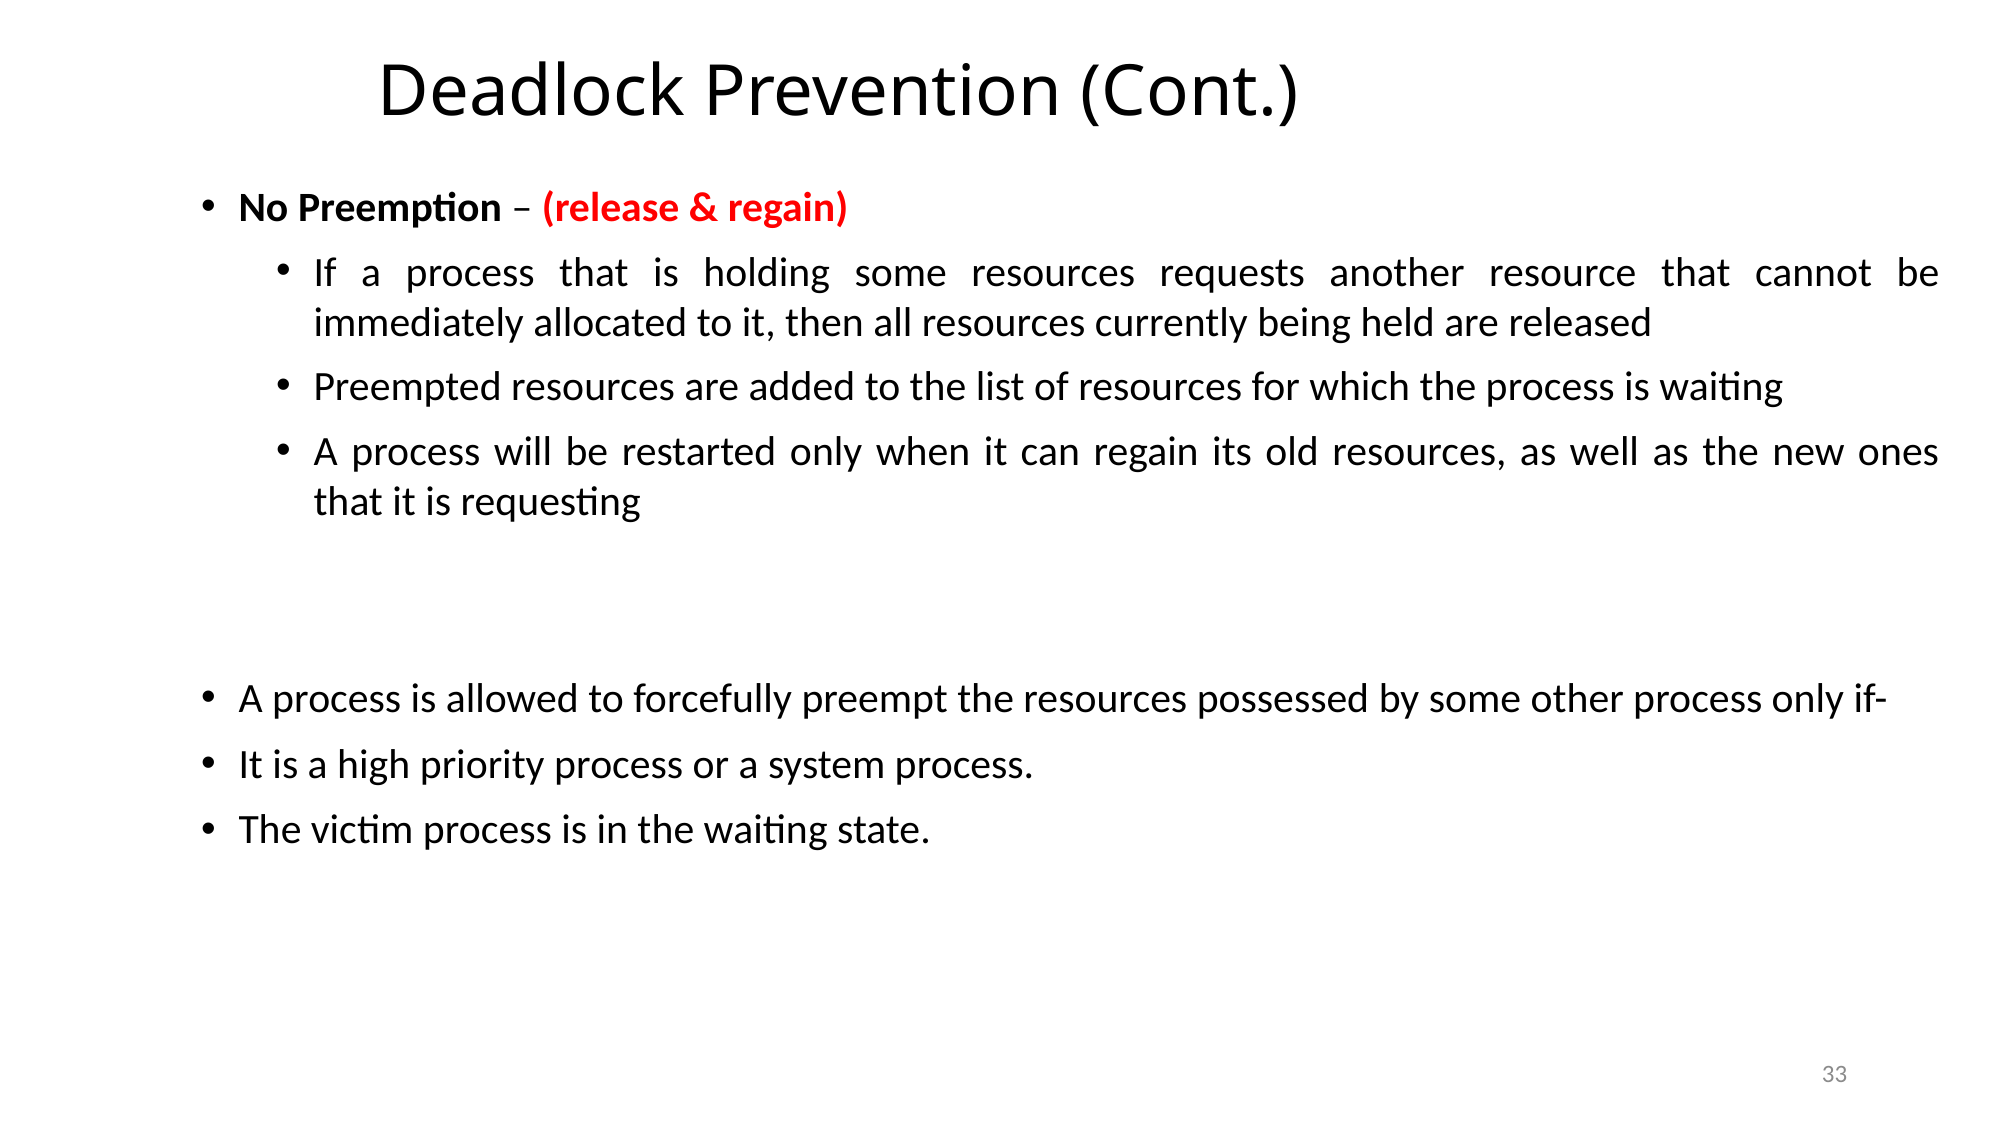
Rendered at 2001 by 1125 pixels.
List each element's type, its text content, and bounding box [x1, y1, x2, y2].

list No Preemption – (release & regain) If a process that is holding some resources requests another resource that cannot be immediately allocated to it, then all resources currently being held are released Preempted resources are added to the list of resources for which the process is waiting A process will be restarted only when it can regain its old resources, as well as the new ones that it is requesting A process is allowed to forcefully preempt the resources possessed by some other process only if- It is a high priority process or a system process. The victim process is in the waiting state. [185, 172, 1956, 1087]
title Deadlock Prevention (Cont.)‏ [362, 37, 1688, 138]
slide_number 33 [1412, 1042, 1863, 1103]
